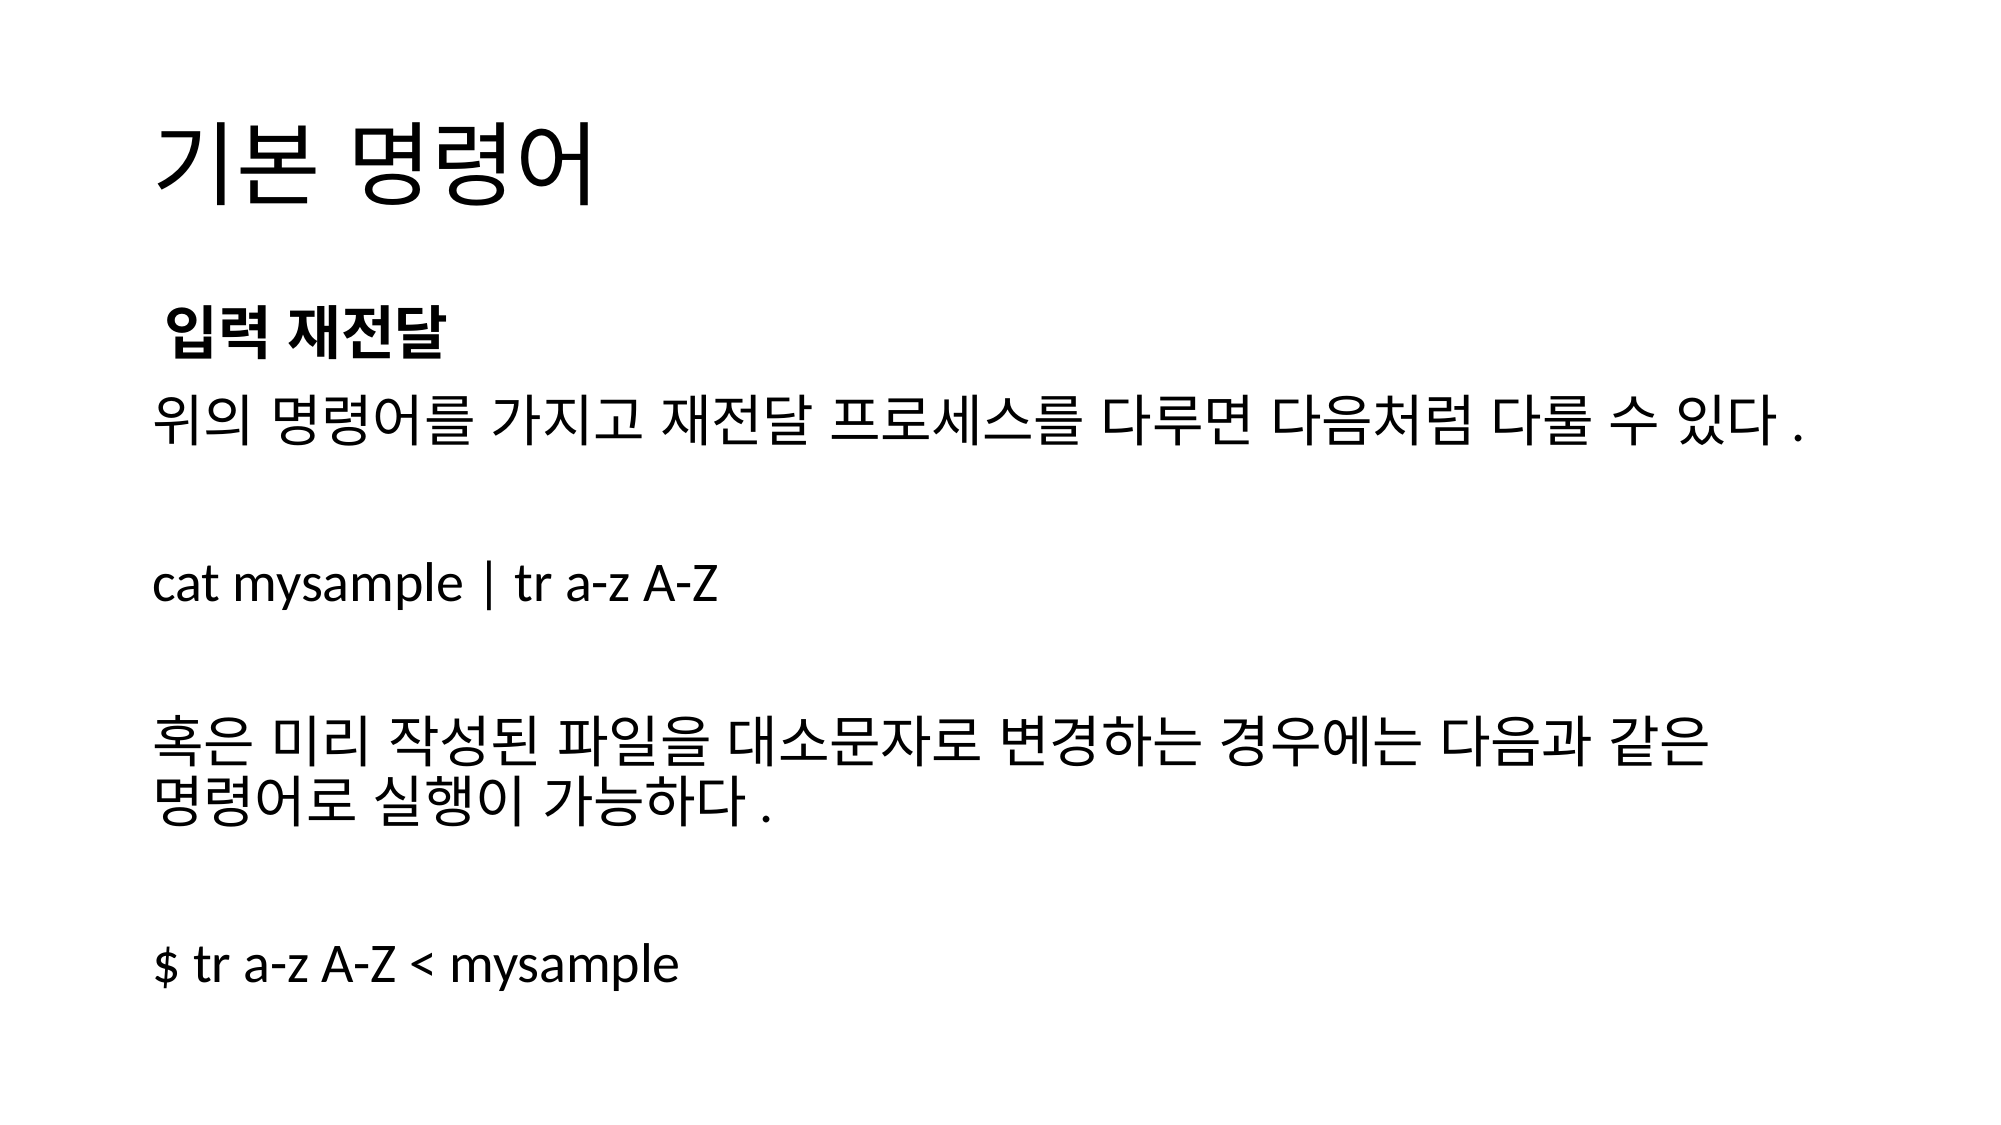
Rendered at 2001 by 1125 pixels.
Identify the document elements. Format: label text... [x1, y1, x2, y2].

title 기본 명령어 [137, 59, 1863, 278]
text_box 입력 재전달 [149, 288, 464, 374]
list 위의 명령어를 가지고 재전달 프로세스를 다루면 다음처럼 다룰 수 있다. cat mysample | tr a-z A-Z 혹은 미리 작성된 파일을 대소문자로 변경하는 경우에는 다음과 같은 명령어로 실행이 가능하다. $ tr a-z A-Z < mysample [137, 385, 1863, 1014]
